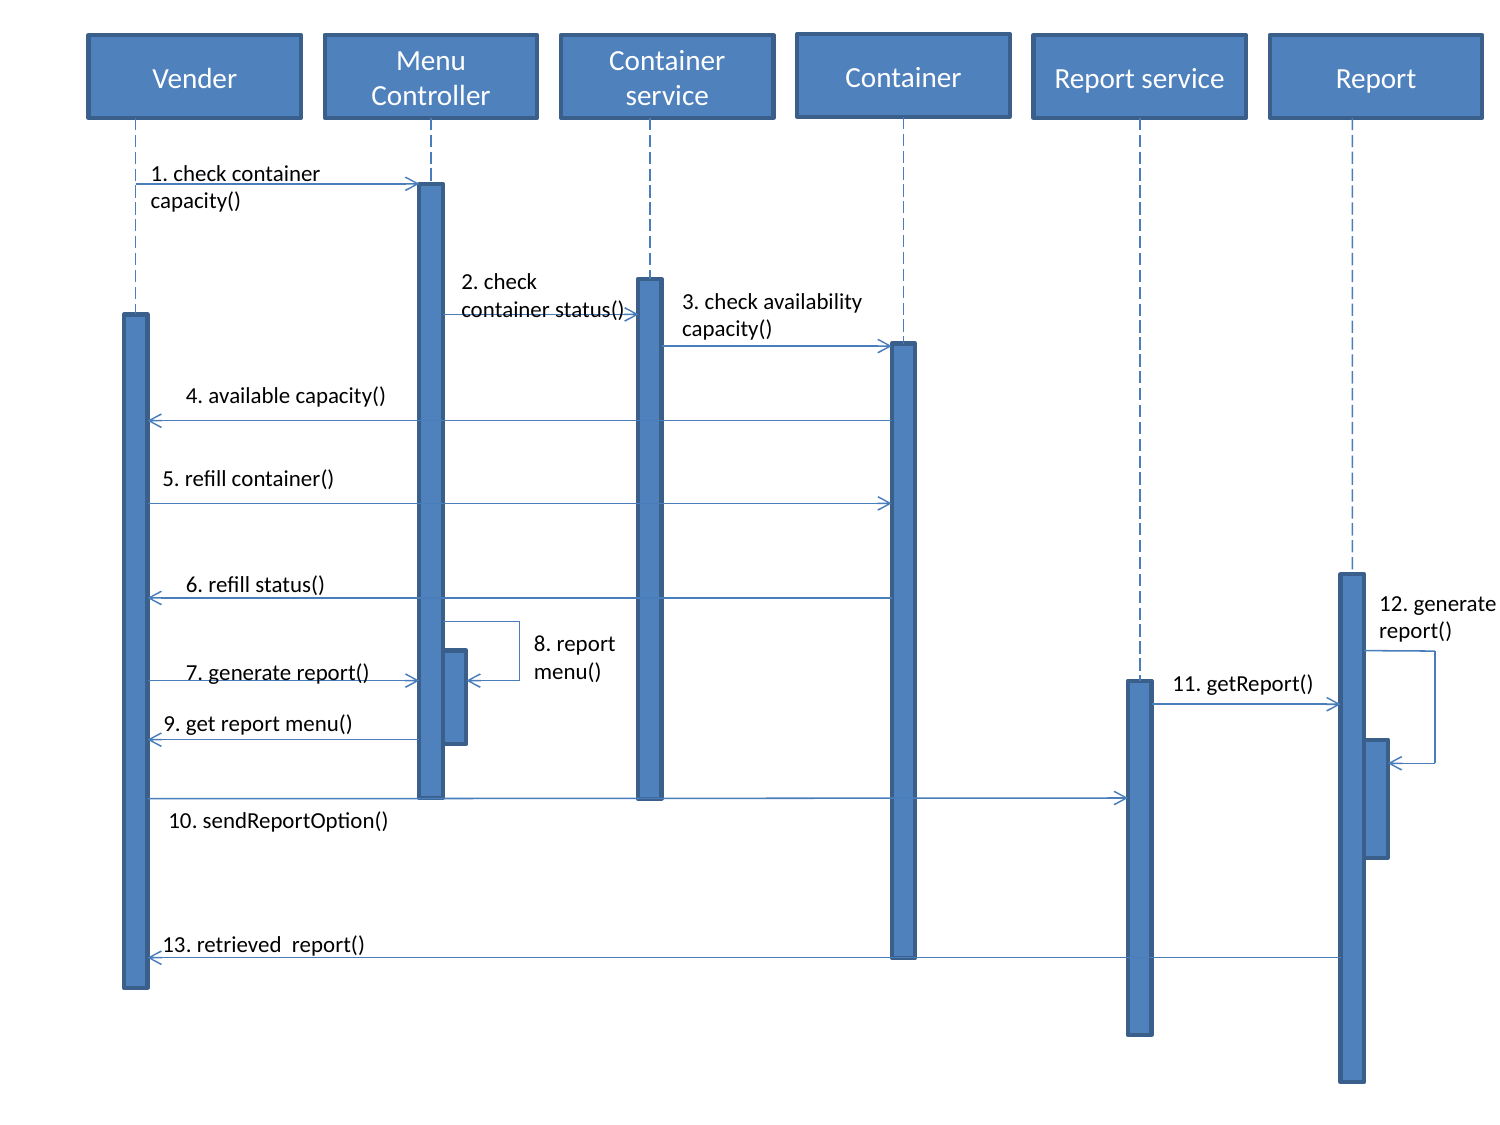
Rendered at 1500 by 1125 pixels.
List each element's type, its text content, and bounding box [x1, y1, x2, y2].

text_box 9. get report menu() [148, 701, 409, 739]
text_box [636, 430, 664, 502]
text_box [636, 692, 664, 796]
text_box [890, 341, 917, 796]
text_box 8. report menu() [519, 621, 697, 692]
text_box Menu Controller [323, 33, 539, 120]
text_box [417, 182, 445, 420]
text_box 5. refill container() [147, 456, 408, 499]
text_box 7. generate report() [171, 650, 408, 679]
text_box [636, 606, 664, 621]
text_box 13. retrieved report() [147, 922, 414, 957]
text_box Vender [86, 33, 303, 120]
text_box [417, 606, 445, 796]
text_box [417, 430, 445, 502]
text_box [1362, 738, 1390, 860]
text_box 7. generate report() [171, 688, 408, 693]
text_box [1338, 572, 1366, 1084]
text_box 11. getReport() [1157, 661, 1335, 703]
text_box [1126, 967, 1154, 1037]
text_box 10. sendReportOption() [153, 807, 426, 841]
text_box 12. generate report() [1364, 581, 1500, 651]
text_box Container service [559, 33, 776, 120]
text_box 1. check container capacity() [140, 150, 432, 221]
text_box [441, 648, 468, 746]
text_box [122, 312, 150, 990]
text_box Report service [1031, 33, 1248, 120]
text_box Report [1268, 33, 1484, 120]
text_box 6. refill status() [171, 562, 384, 597]
text_box [1126, 679, 1154, 957]
text_box Container [795, 32, 1012, 119]
text_box [417, 512, 445, 597]
text_box [636, 512, 664, 597]
text_box 2. check container status() [446, 259, 642, 329]
text_box 3. check availability capacity() [667, 278, 892, 345]
text_box [636, 277, 664, 420]
text_box 4. available capacity() [171, 373, 408, 416]
text_box [890, 807, 917, 957]
